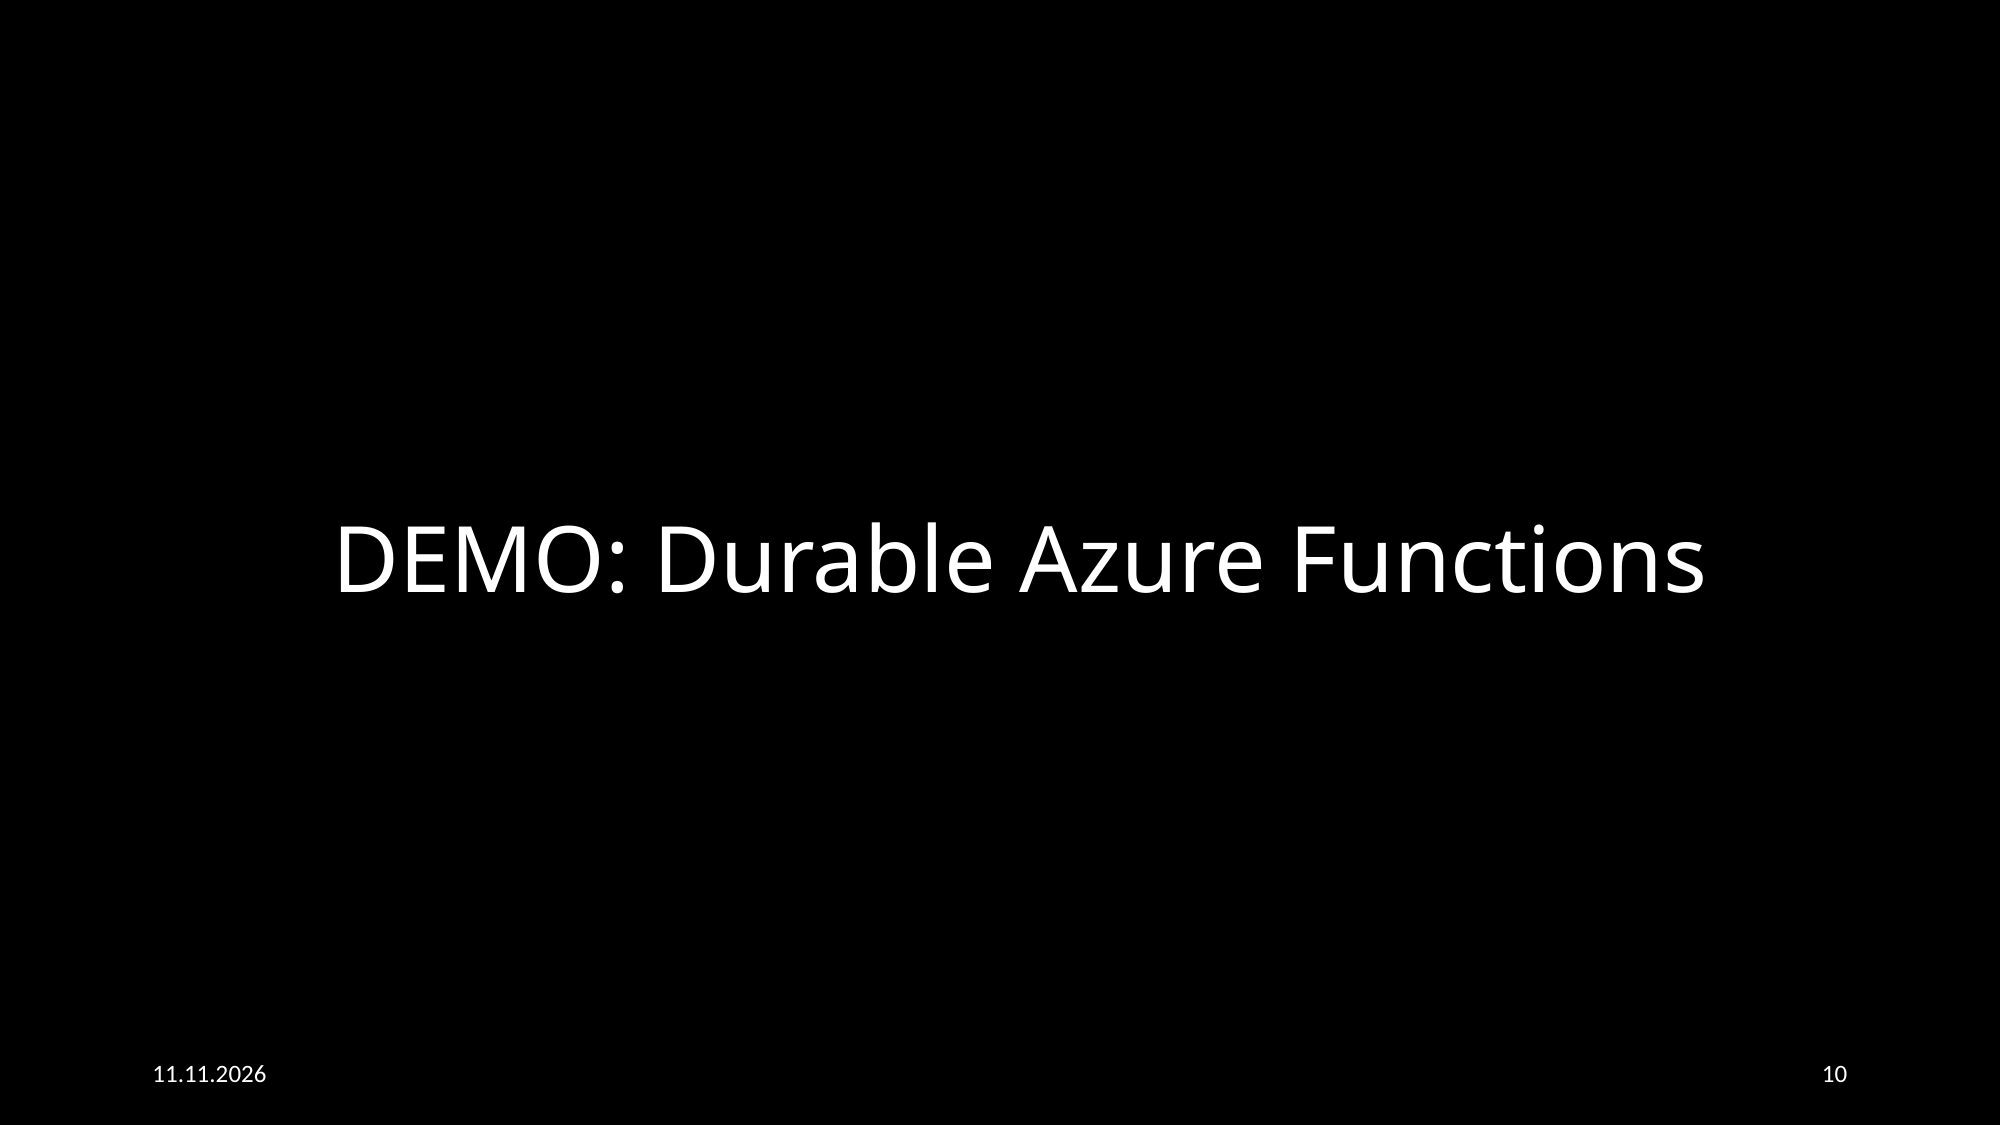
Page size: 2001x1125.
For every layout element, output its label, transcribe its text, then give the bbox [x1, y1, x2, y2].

slide_number 10 [1412, 1042, 1863, 1103]
title DEMO: Durable Azure Functions [158, 453, 1884, 672]
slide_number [137, 1042, 588, 1103]
